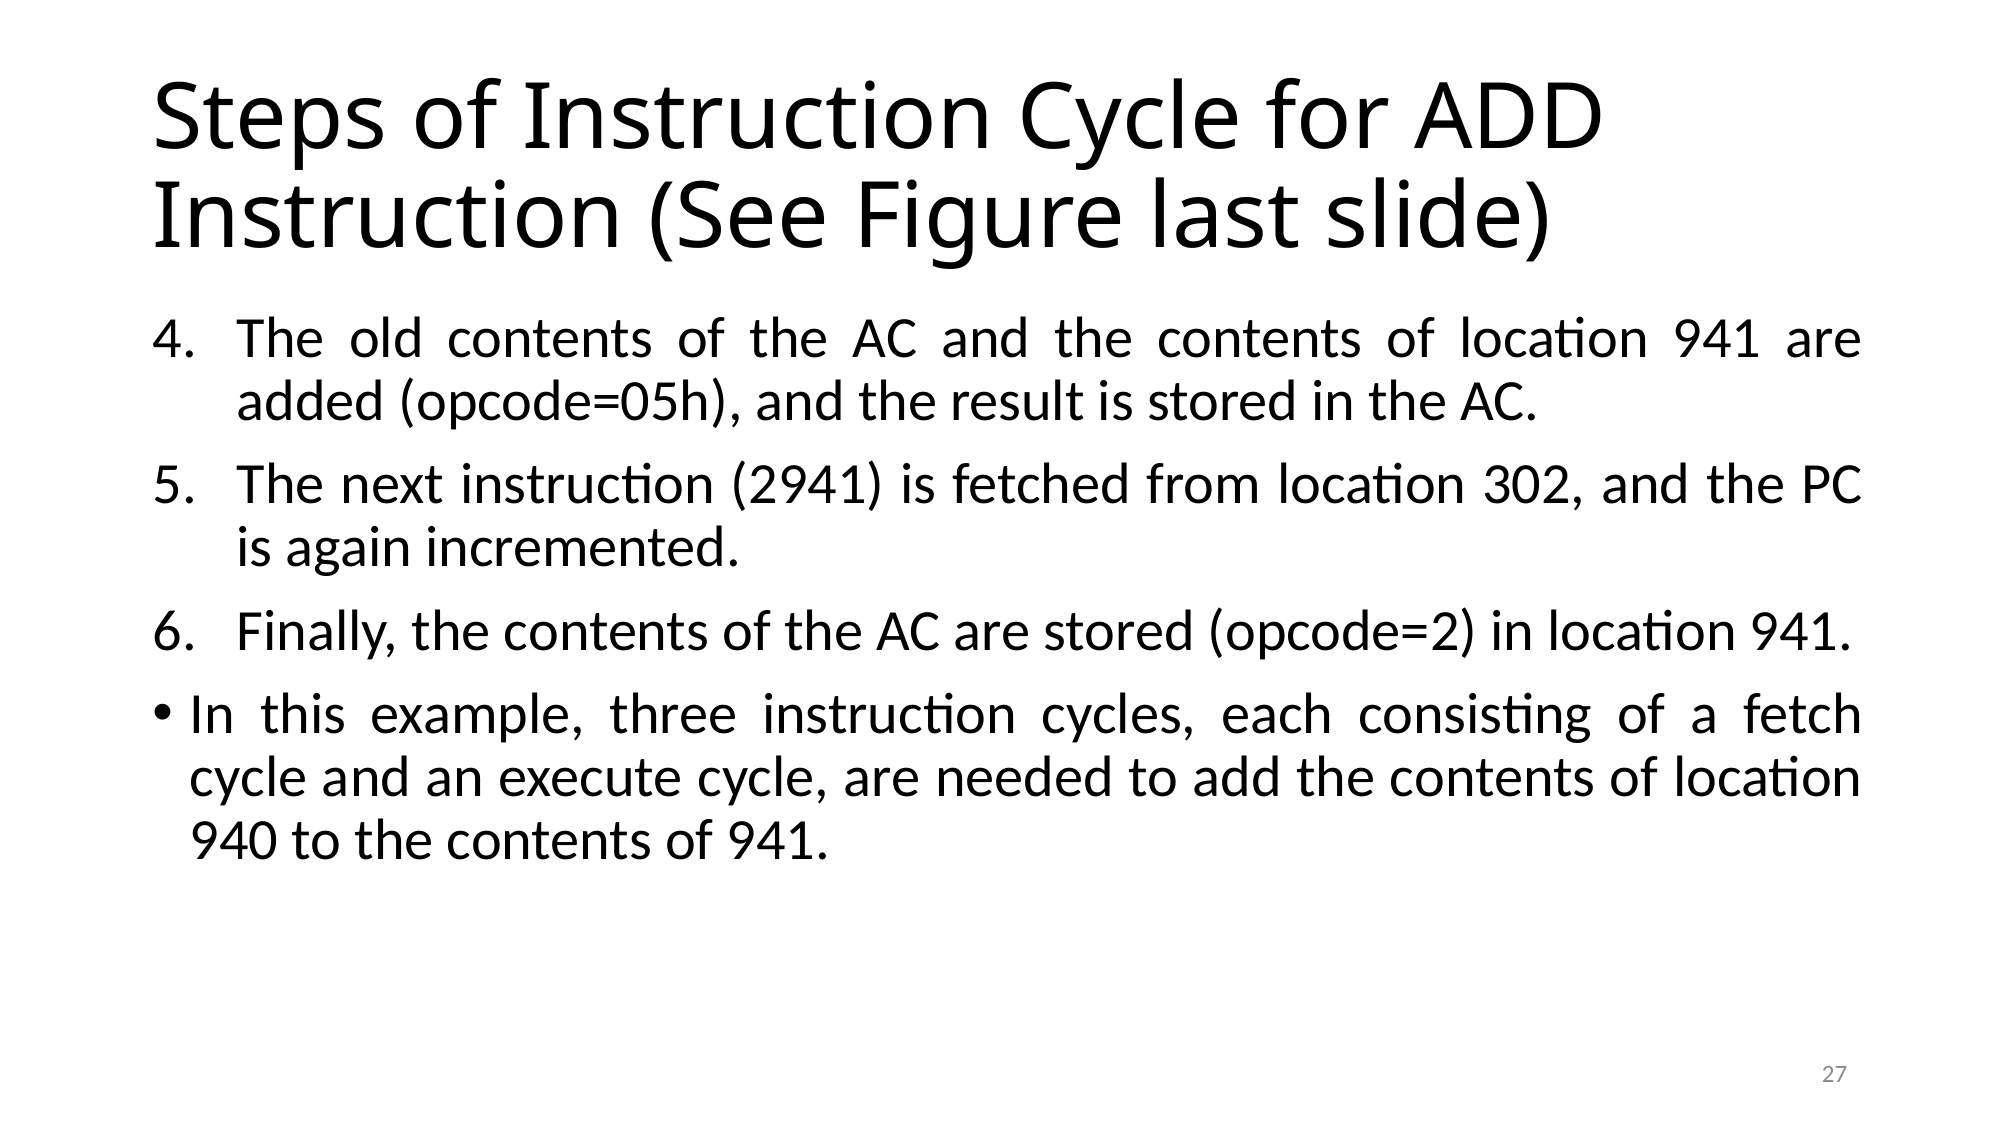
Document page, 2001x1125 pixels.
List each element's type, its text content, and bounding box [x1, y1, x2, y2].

list The old contents of the AC and the contents of location 941 are added (opcode=05h), and the result is stored in the AC. The next instruction (2941) is fetched from location 302, and the PC is again incremented. Finally, the contents of the AC are stored (opcode=2) in location 941. In this example, three instruction cycles, each consisting of a fetch cycle and an execute cycle, are needed to add the contents of location 940 to the contents of 941. [137, 299, 1879, 1068]
slide_number 27 [1412, 1042, 1863, 1103]
title Steps of Instruction Cycle for ADD Instruction (See Figure last slide) [137, 59, 1863, 278]
